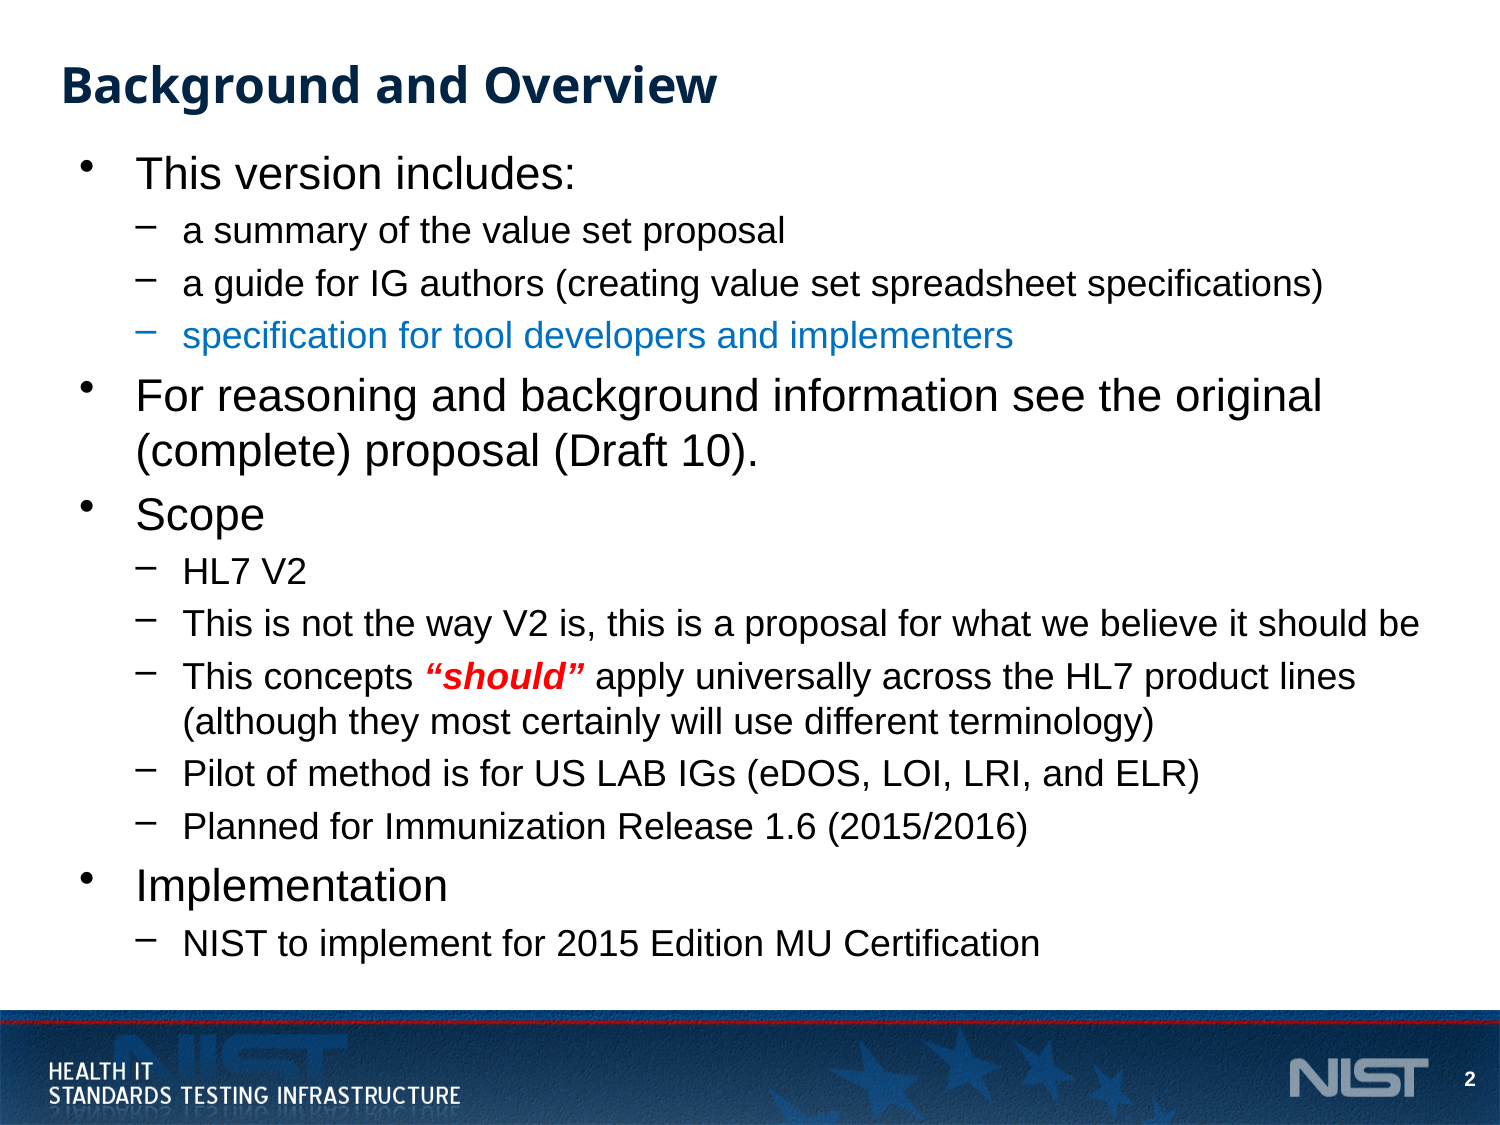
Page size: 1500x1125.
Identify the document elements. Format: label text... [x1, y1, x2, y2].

title Background and Overview [45, 45, 1396, 122]
list This version includes: a summary of the value set proposal a guide for IG authors (creating value set spreadsheet specifications) specification for tool developers and implementers For reasoning and background information see the original (complete) proposal (Draft 10). Scope HL7 V2 This is not the way V2 is, this is a proposal for what we believe it should be This concepts “should” apply universally across the HL7 product lines (although they most certainly will use different terminology) Pilot of method is for US LAB IGs (eDOS, LOI, LRI, and ELR) Planned for Immunization Release 1.6 (2015/2016) Implementation NIST to implement for 2015 Edition MU Certification [63, 136, 1463, 1038]
picture [0, 1010, 1500, 1125]
